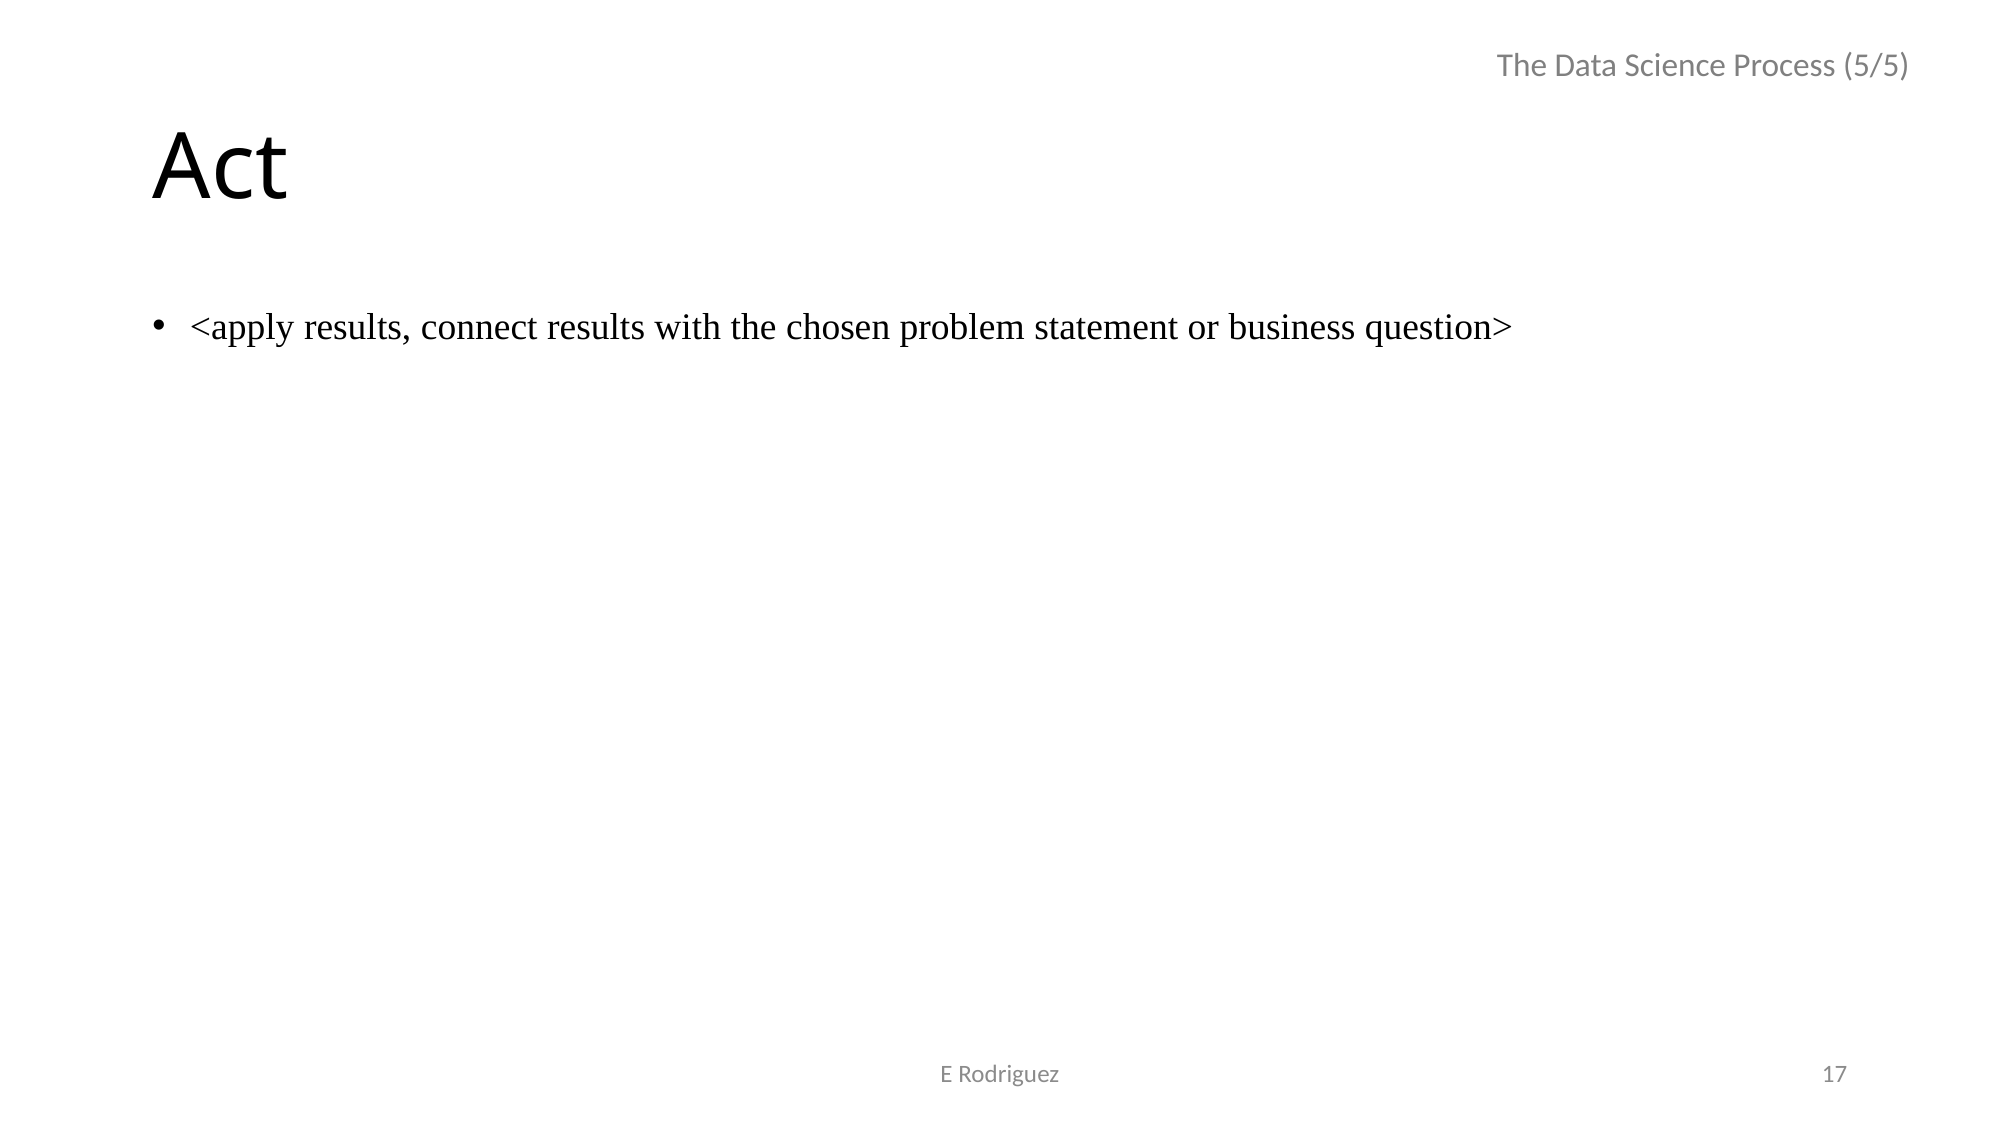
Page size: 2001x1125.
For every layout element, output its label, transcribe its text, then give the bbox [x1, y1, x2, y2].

title Act [137, 59, 1863, 278]
footer E Rodriguez [662, 1042, 1338, 1103]
text_box The Data Science Process (5/5) [1482, 35, 1933, 91]
slide_number 17 [1412, 1042, 1863, 1103]
list <apply results, connect results with the chosen problem statement or business question> [137, 299, 1863, 1014]
